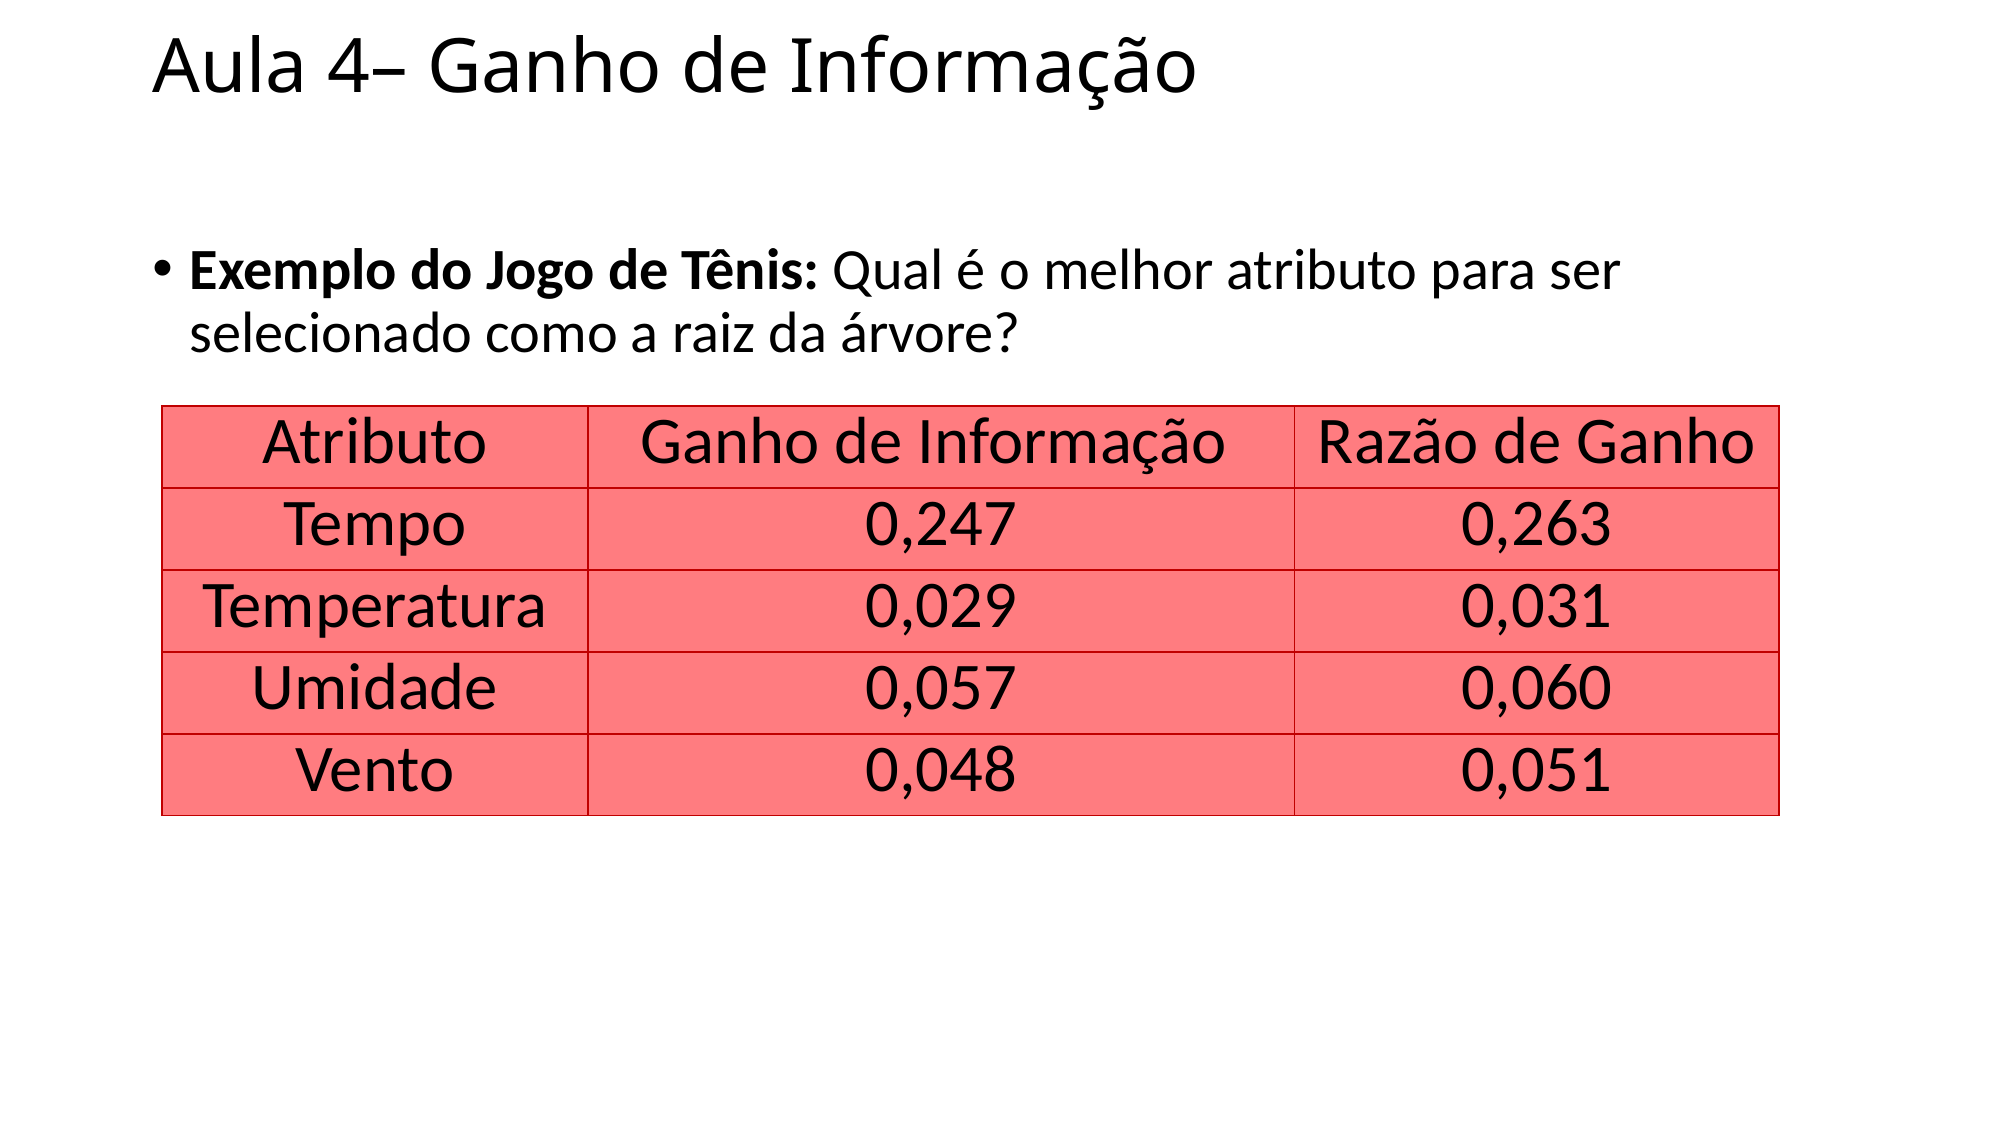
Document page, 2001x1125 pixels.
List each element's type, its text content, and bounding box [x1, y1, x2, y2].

table_cell Vento [163, 735, 587, 815]
table_cell 0,031 [1295, 571, 1778, 651]
table_cell 0,051 [1295, 735, 1778, 815]
list Exemplo do Jogo de Tênis: Qual é o melhor atributo para ser selecionado como a raiz da árvore? [137, 140, 1863, 1029]
table_cell Umidade [163, 653, 587, 733]
table_cell 0,048 [589, 735, 1294, 815]
table_cell 0,060 [1295, 653, 1778, 733]
table_cell 0,263 [1295, 489, 1778, 569]
table_header Atributo [163, 407, 587, 487]
table_header Ganho de Informação [589, 407, 1294, 487]
table_cell 0,247 [589, 489, 1294, 569]
table_header Razão de Ganho [1295, 407, 1778, 487]
title Aula 4– Ganho de Informação [137, 0, 1863, 138]
table_cell 0,029 [589, 571, 1294, 651]
table_cell Tempo [163, 489, 587, 569]
table_cell Temperatura [163, 571, 587, 651]
table_cell 0,057 [589, 653, 1294, 733]
